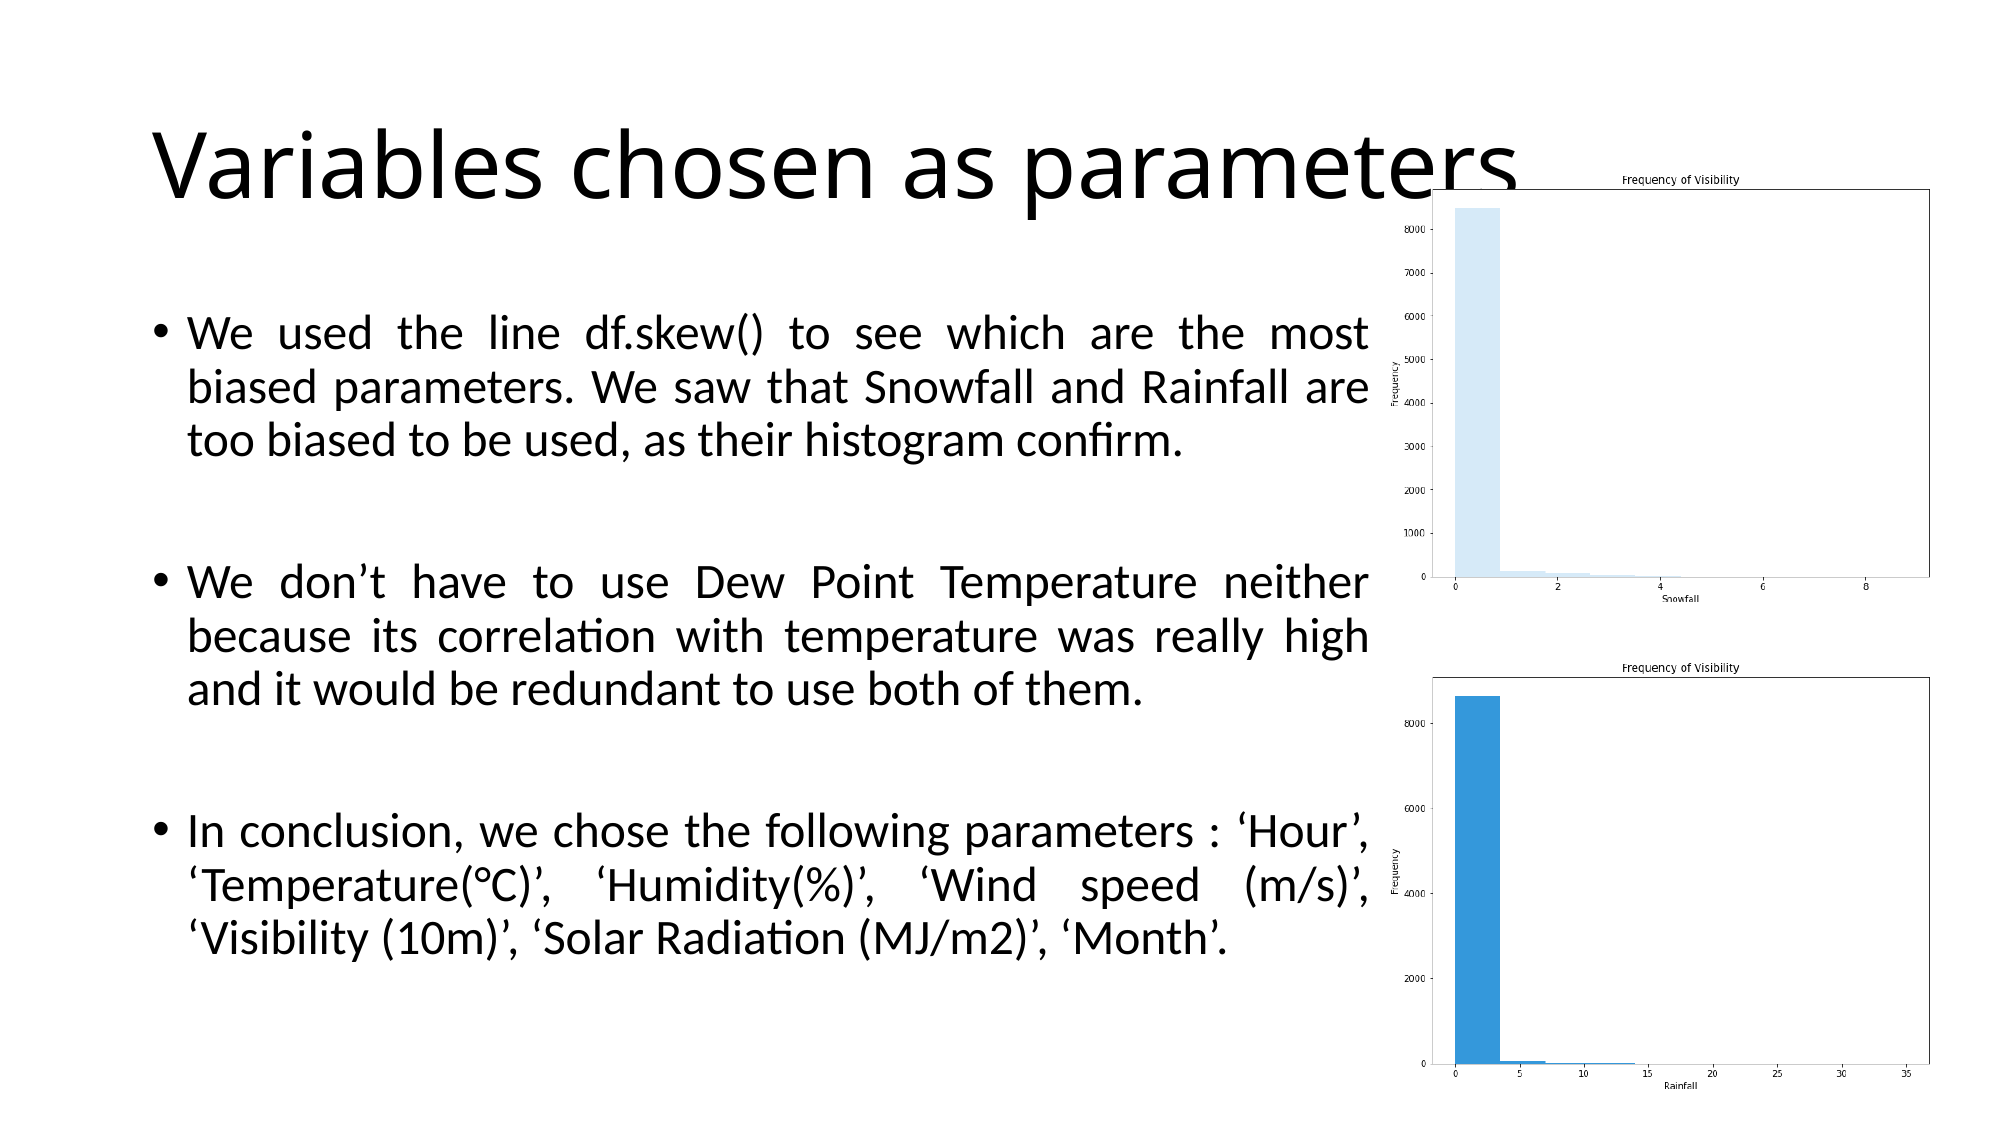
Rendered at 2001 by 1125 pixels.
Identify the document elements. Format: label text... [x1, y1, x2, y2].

picture [1384, 656, 1934, 1097]
list We used the line df.skew() to see which are the most biased parameters. We saw that Snowfall and Rainfall are too biased to be used, as their histogram confirm. We don’t have to use Dew Point Temperature neither because its correlation with temperature was really high and it would be redundant to use both of them. In conclusion, we chose the following parameters : ‘Hour’, ‘Temperature(°C)’, ‘Humidity(%)’, ‘Wind speed (m/s)’, ‘Visibility (10m)’, ‘Solar Radiation (MJ/m2)’, ‘Month’. [137, 299, 1385, 1014]
title Variables chosen as parameters [137, 59, 1863, 278]
picture [1384, 168, 1934, 610]
